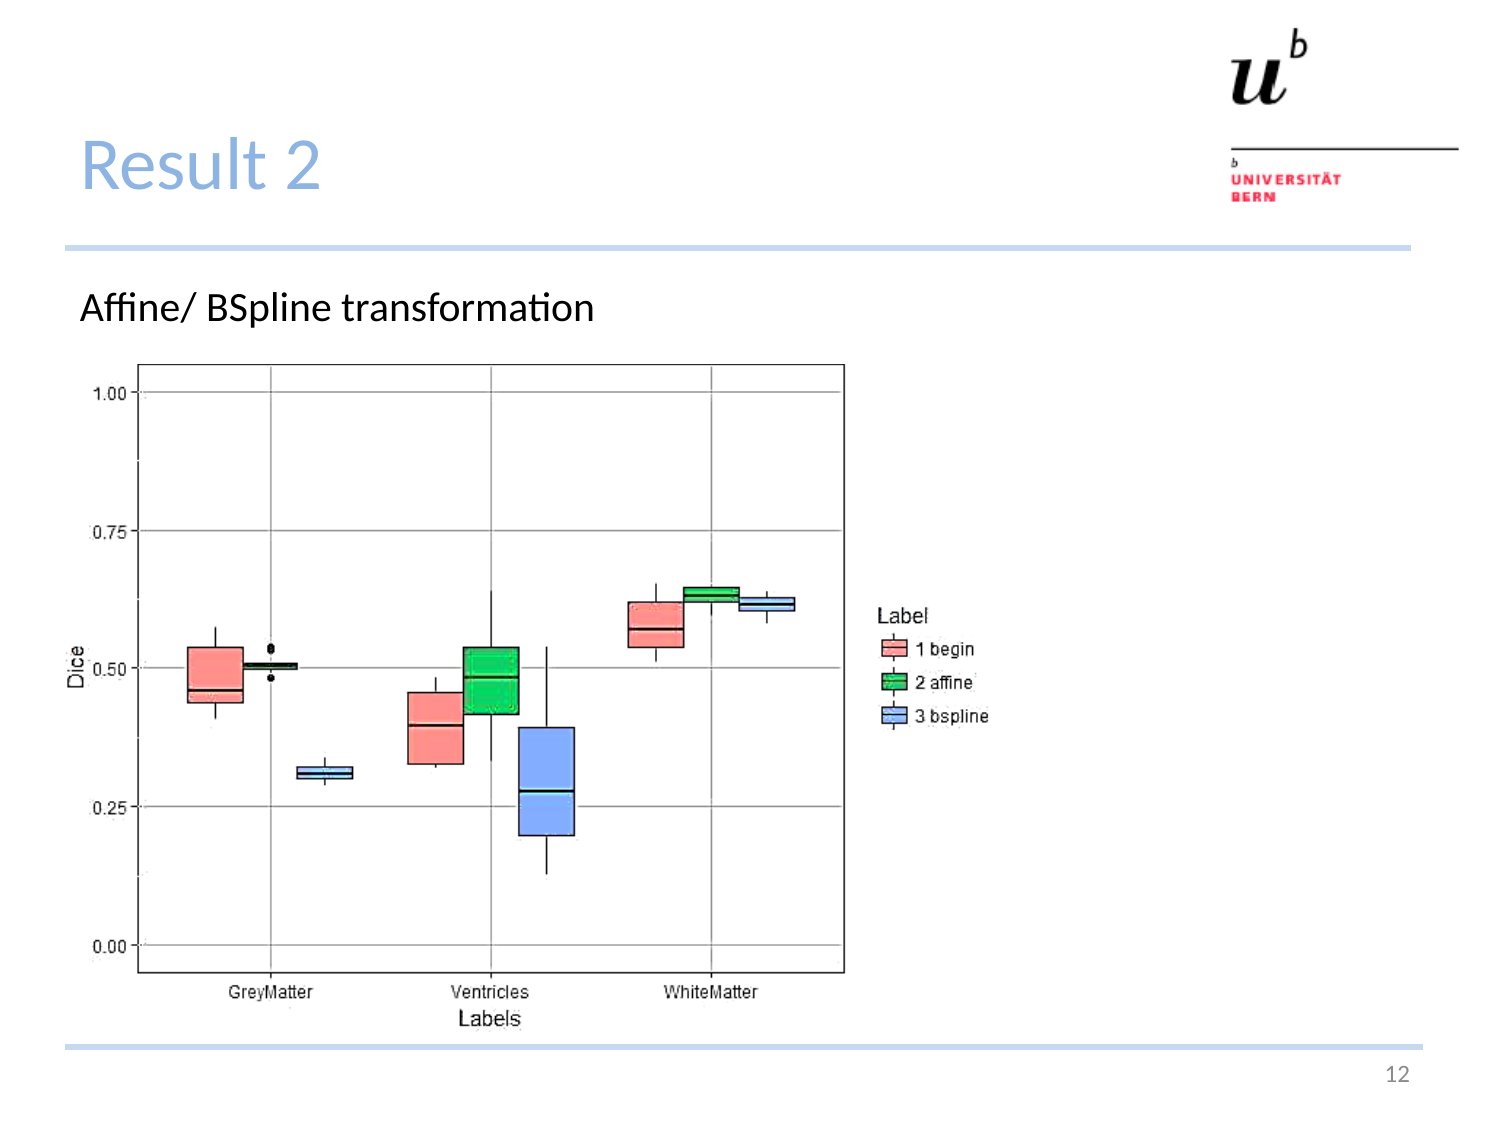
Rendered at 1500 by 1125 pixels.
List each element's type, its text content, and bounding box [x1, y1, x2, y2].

picture [64, 363, 1011, 1036]
slide_number 12 [1074, 1042, 1425, 1103]
picture [1222, 18, 1470, 242]
text_box Affine/ BSpline transformation [64, 272, 1152, 338]
title Result 2 [64, 70, 1140, 245]
